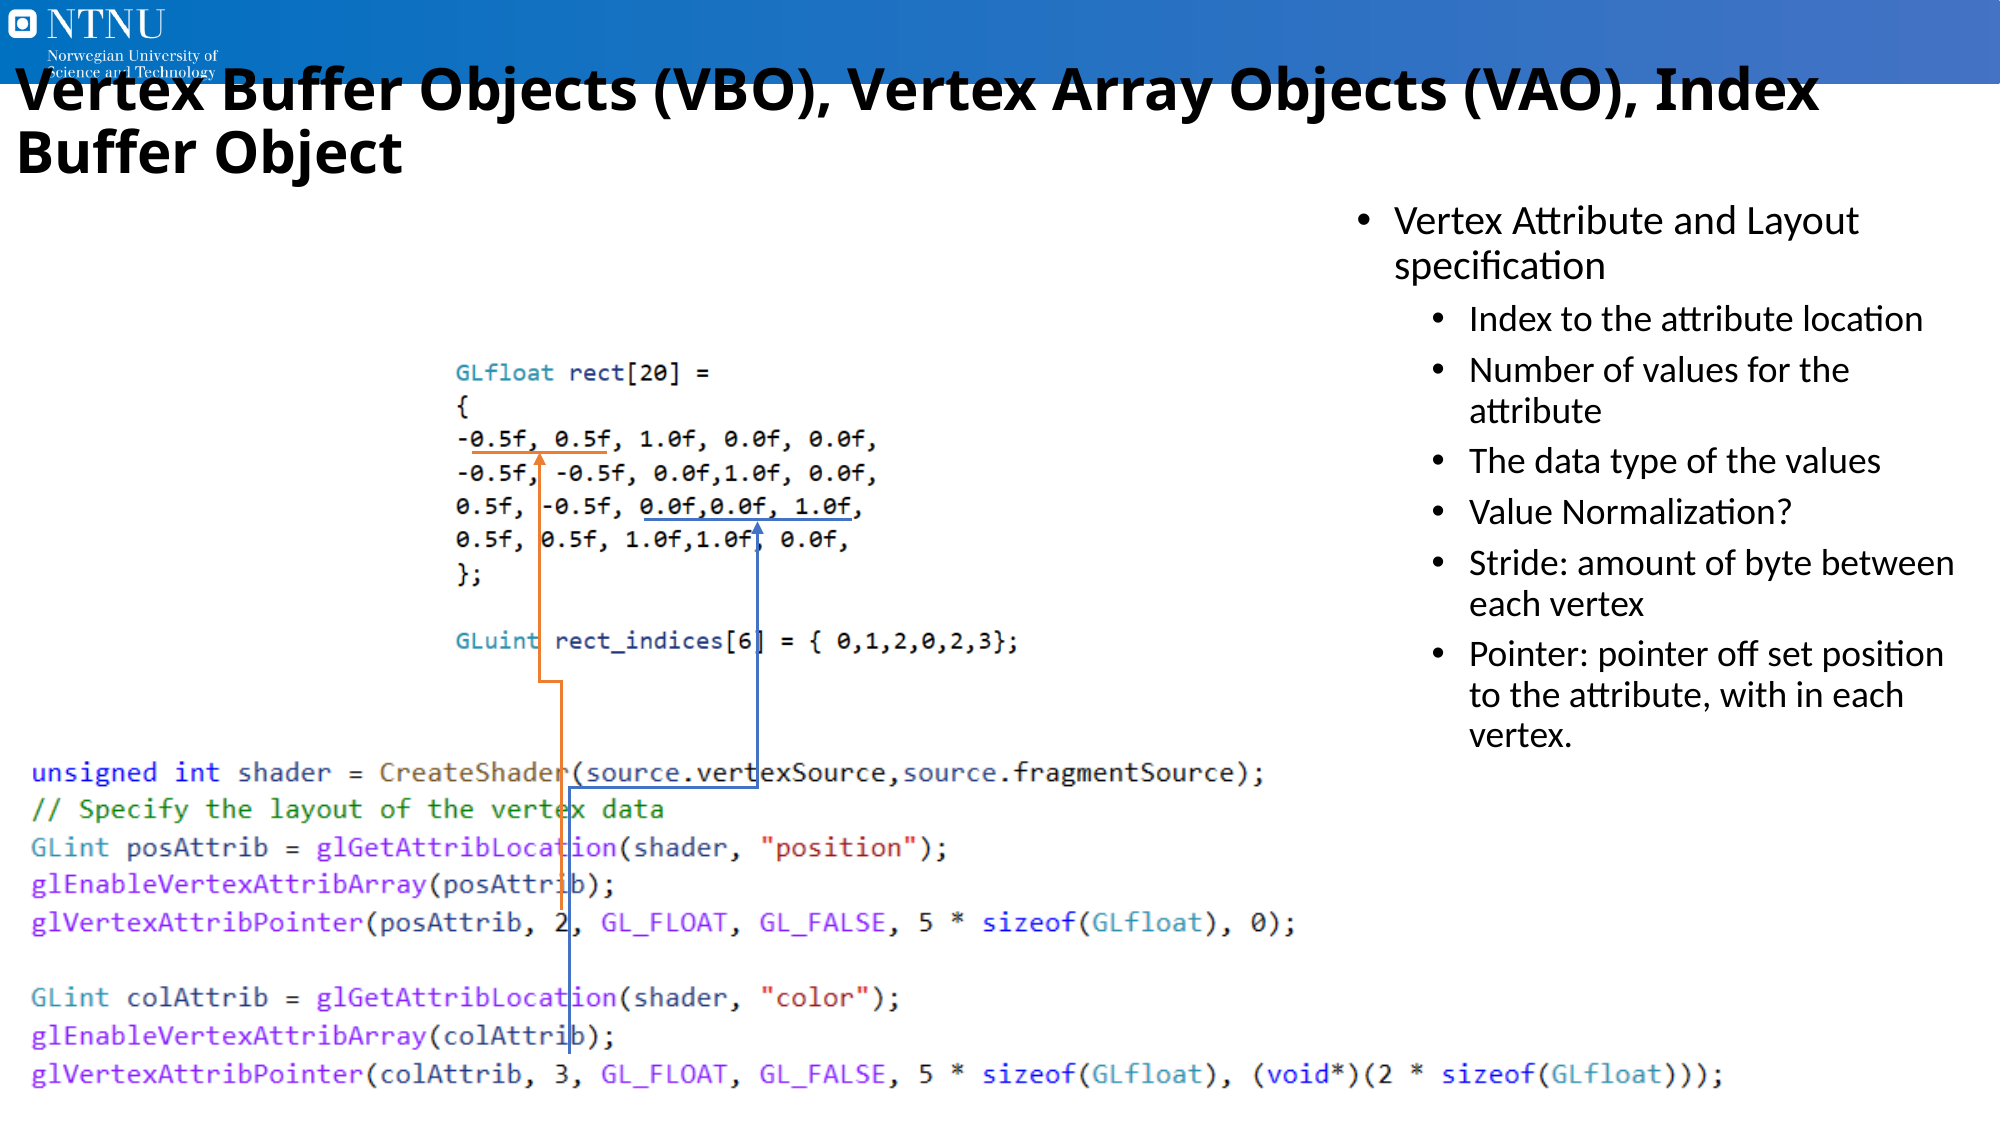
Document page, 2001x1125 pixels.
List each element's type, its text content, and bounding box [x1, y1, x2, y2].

title Vertex Buffer Objects (VBO), Vertex Array Objects (VAO), Index Buffer Object [0, 81, 1996, 166]
list Vertex Attribute and Layout specification Index to the attribute location Number of values for the attribute The data type of the values Value Normalization? Stride: amount of byte between each vertex Pointer: pointer off set position to the attribute, with in each vertex. [1341, 191, 1981, 914]
picture [4, 5, 222, 81]
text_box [12, 355, 1787, 1115]
